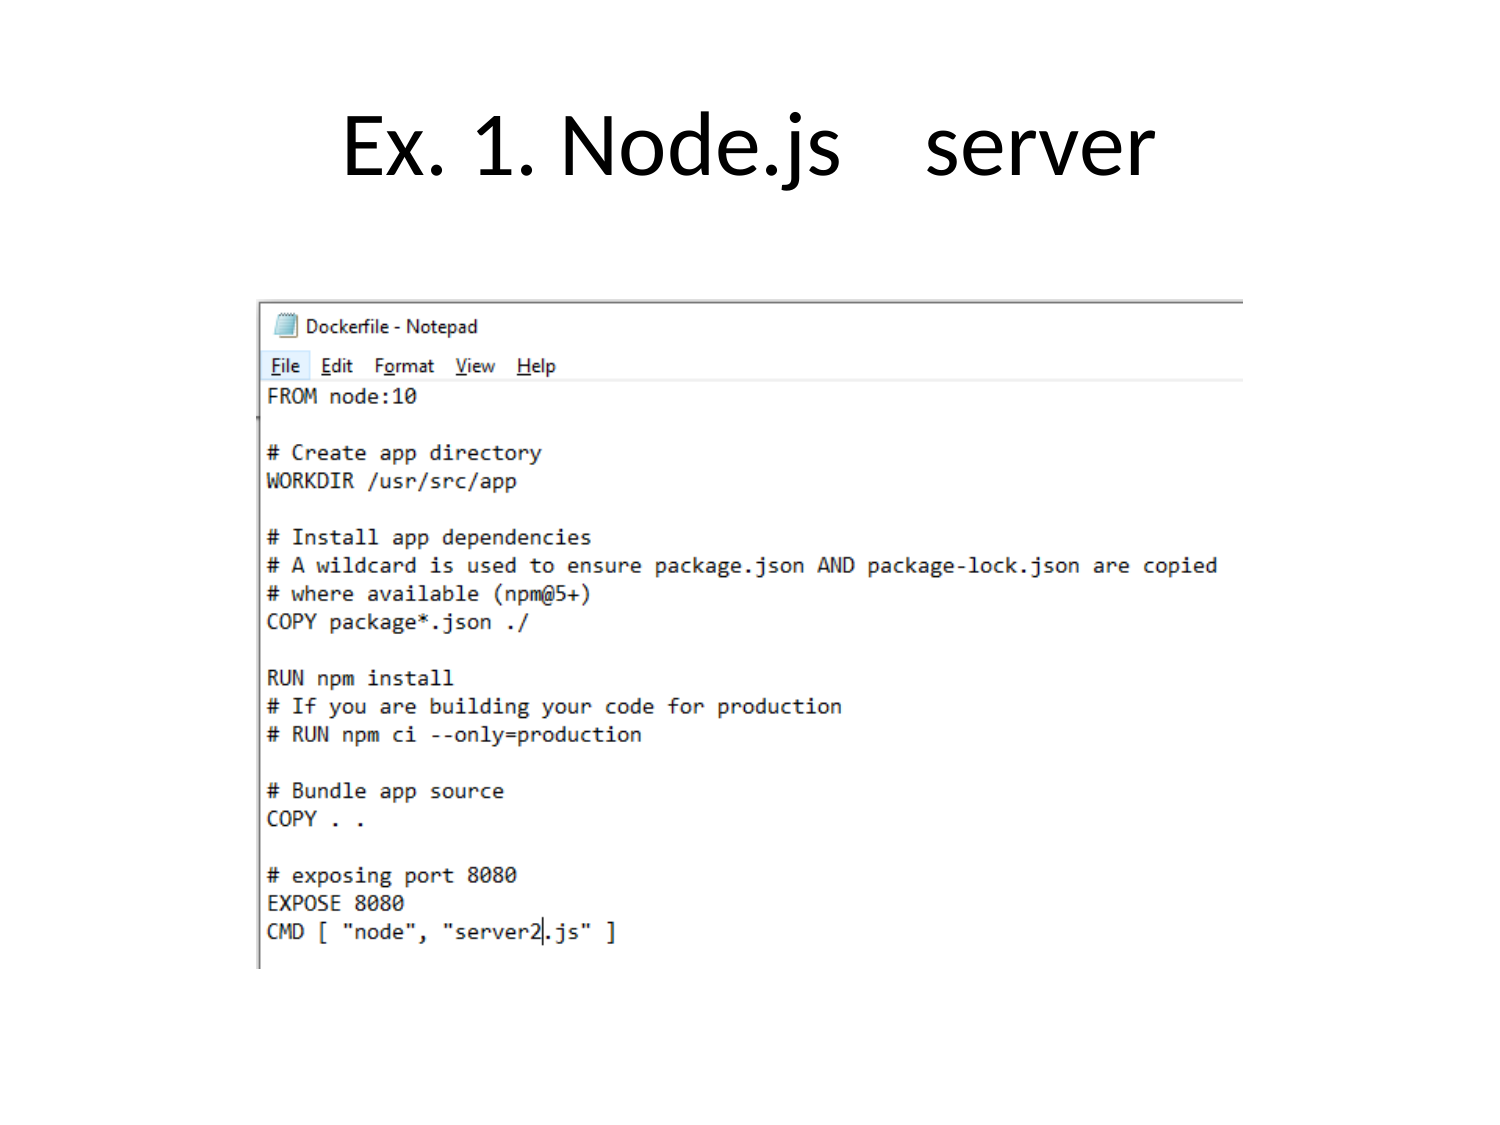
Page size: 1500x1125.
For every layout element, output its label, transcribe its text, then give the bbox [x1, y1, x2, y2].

title Ex. 1. Node.js server [75, 45, 1425, 233]
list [256, 298, 1244, 969]
